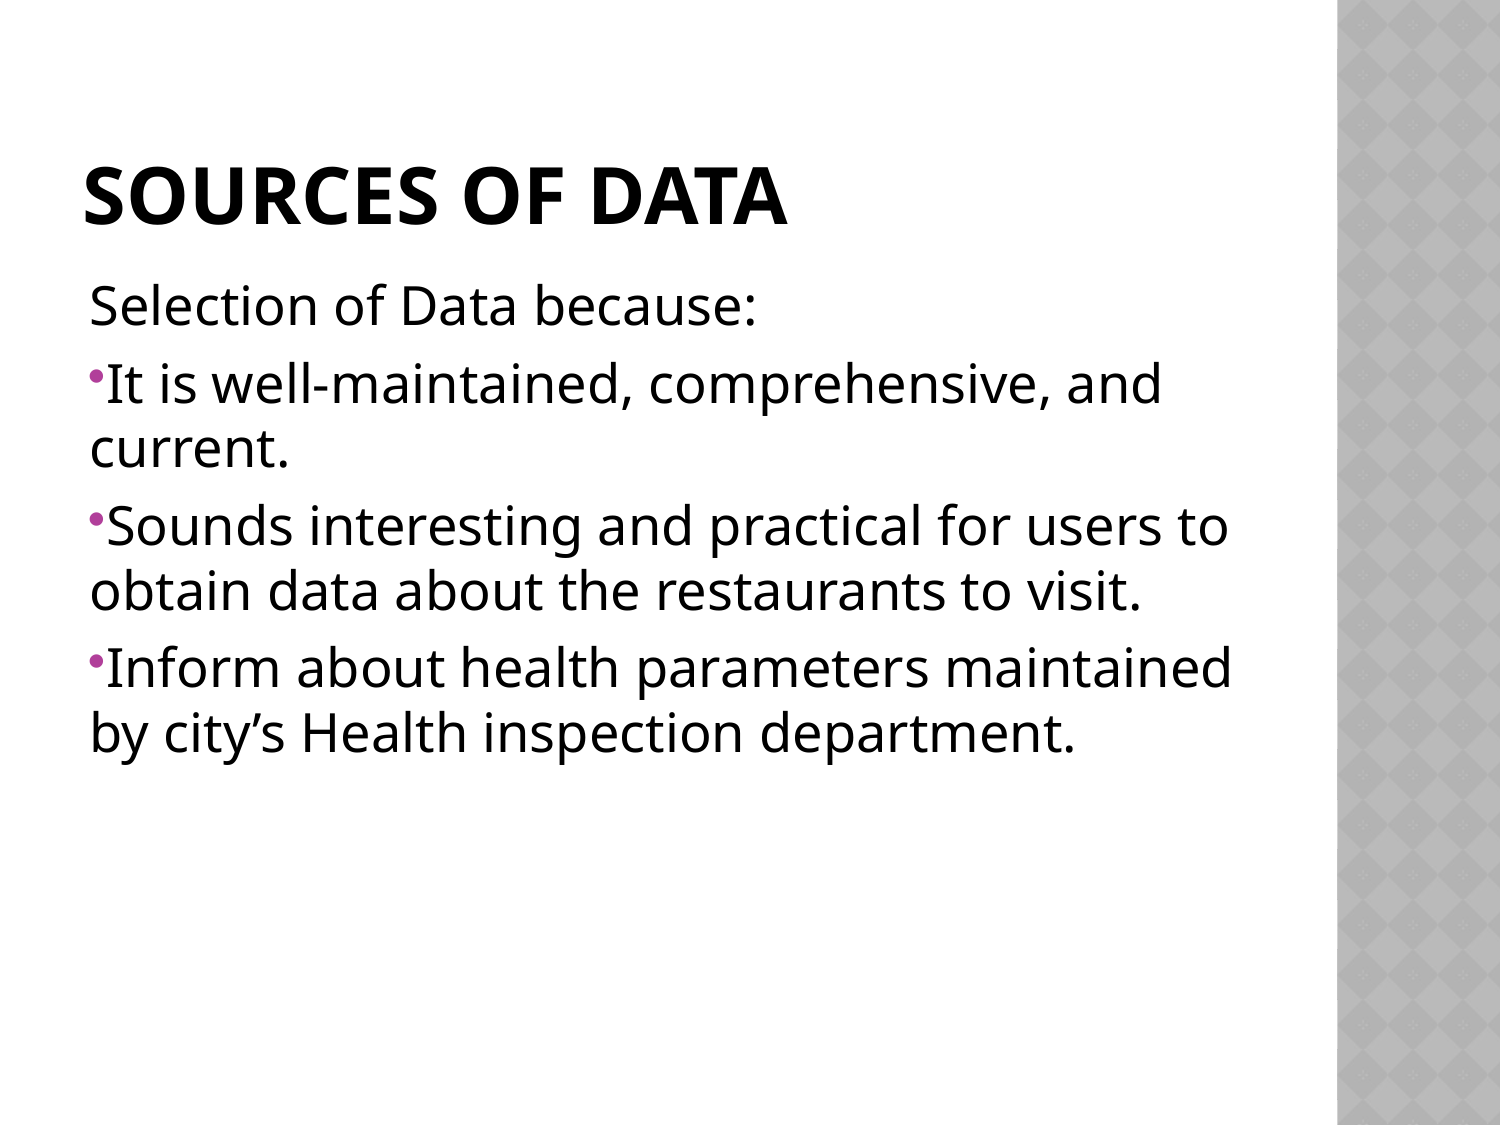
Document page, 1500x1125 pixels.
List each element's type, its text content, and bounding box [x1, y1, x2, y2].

list Selection of Data because: It is well-maintained, comprehensive, and current. Sounds interesting and practical for users to obtain data about the restaurants to visit. Inform about health parameters maintained by city’s Health inspection department. [75, 264, 1263, 1059]
title Sources of data [75, 52, 1263, 240]
